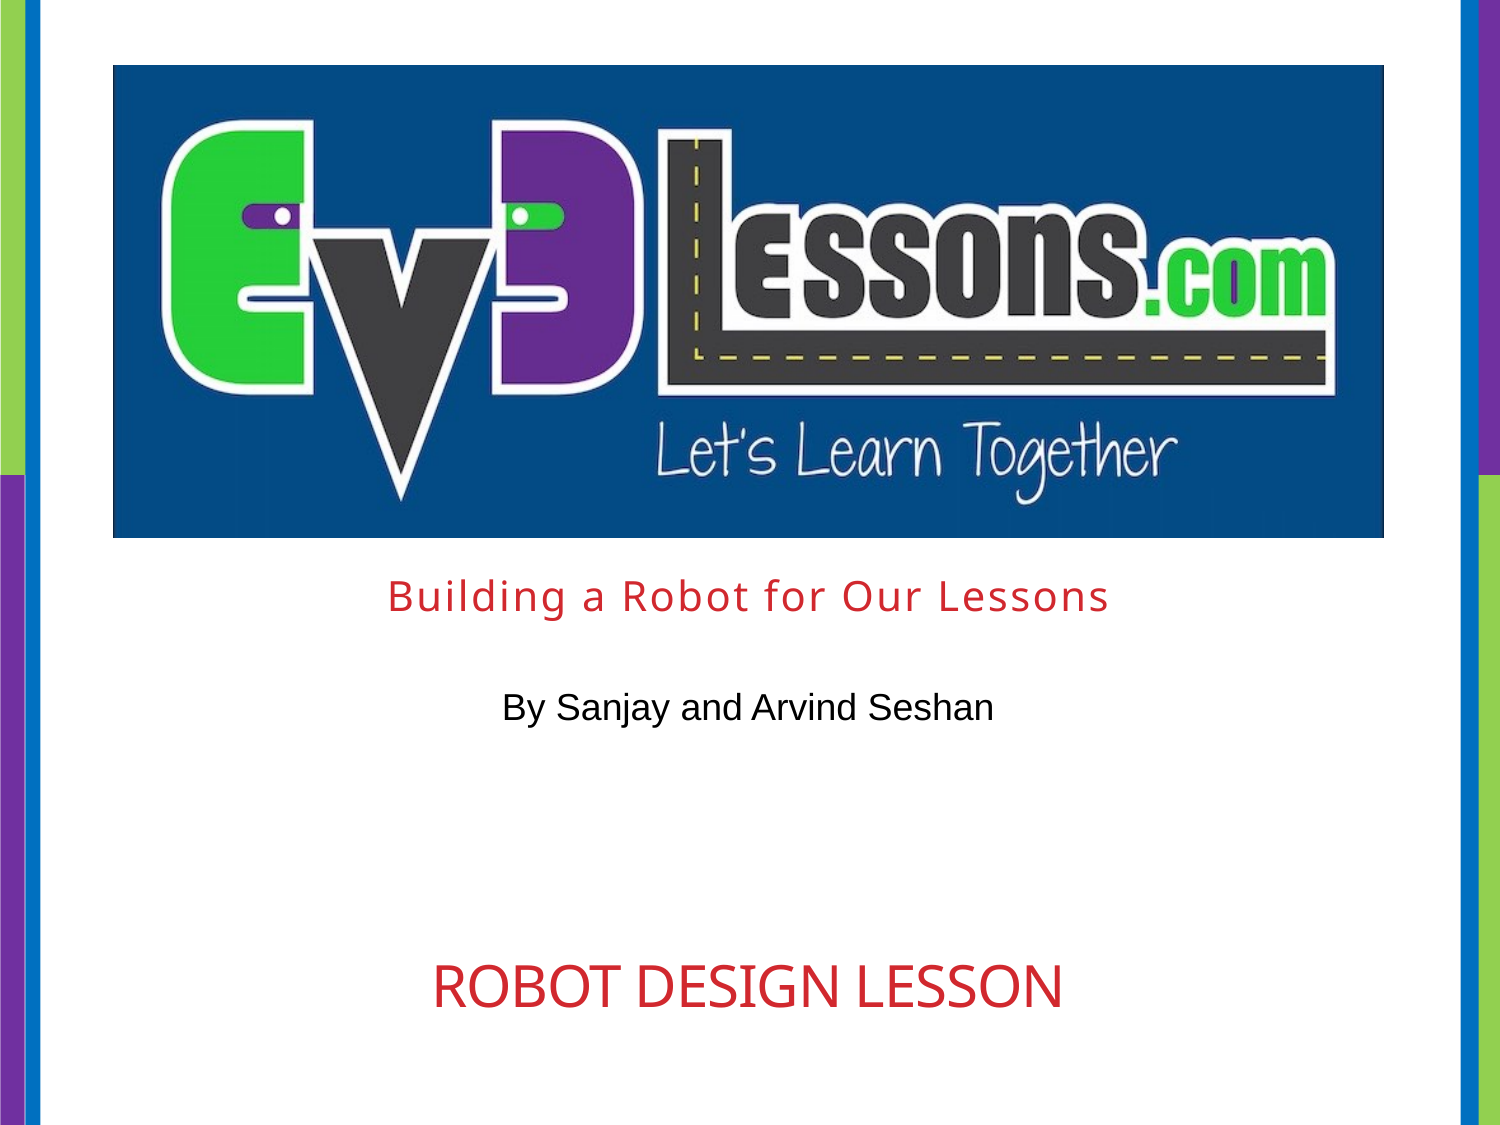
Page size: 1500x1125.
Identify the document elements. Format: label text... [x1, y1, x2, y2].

picture [113, 65, 1384, 538]
title ROBOT DESIGN LESSON [82, 941, 1415, 1041]
subtitle Building a Robot for Our Lessons [185, 562, 1311, 713]
